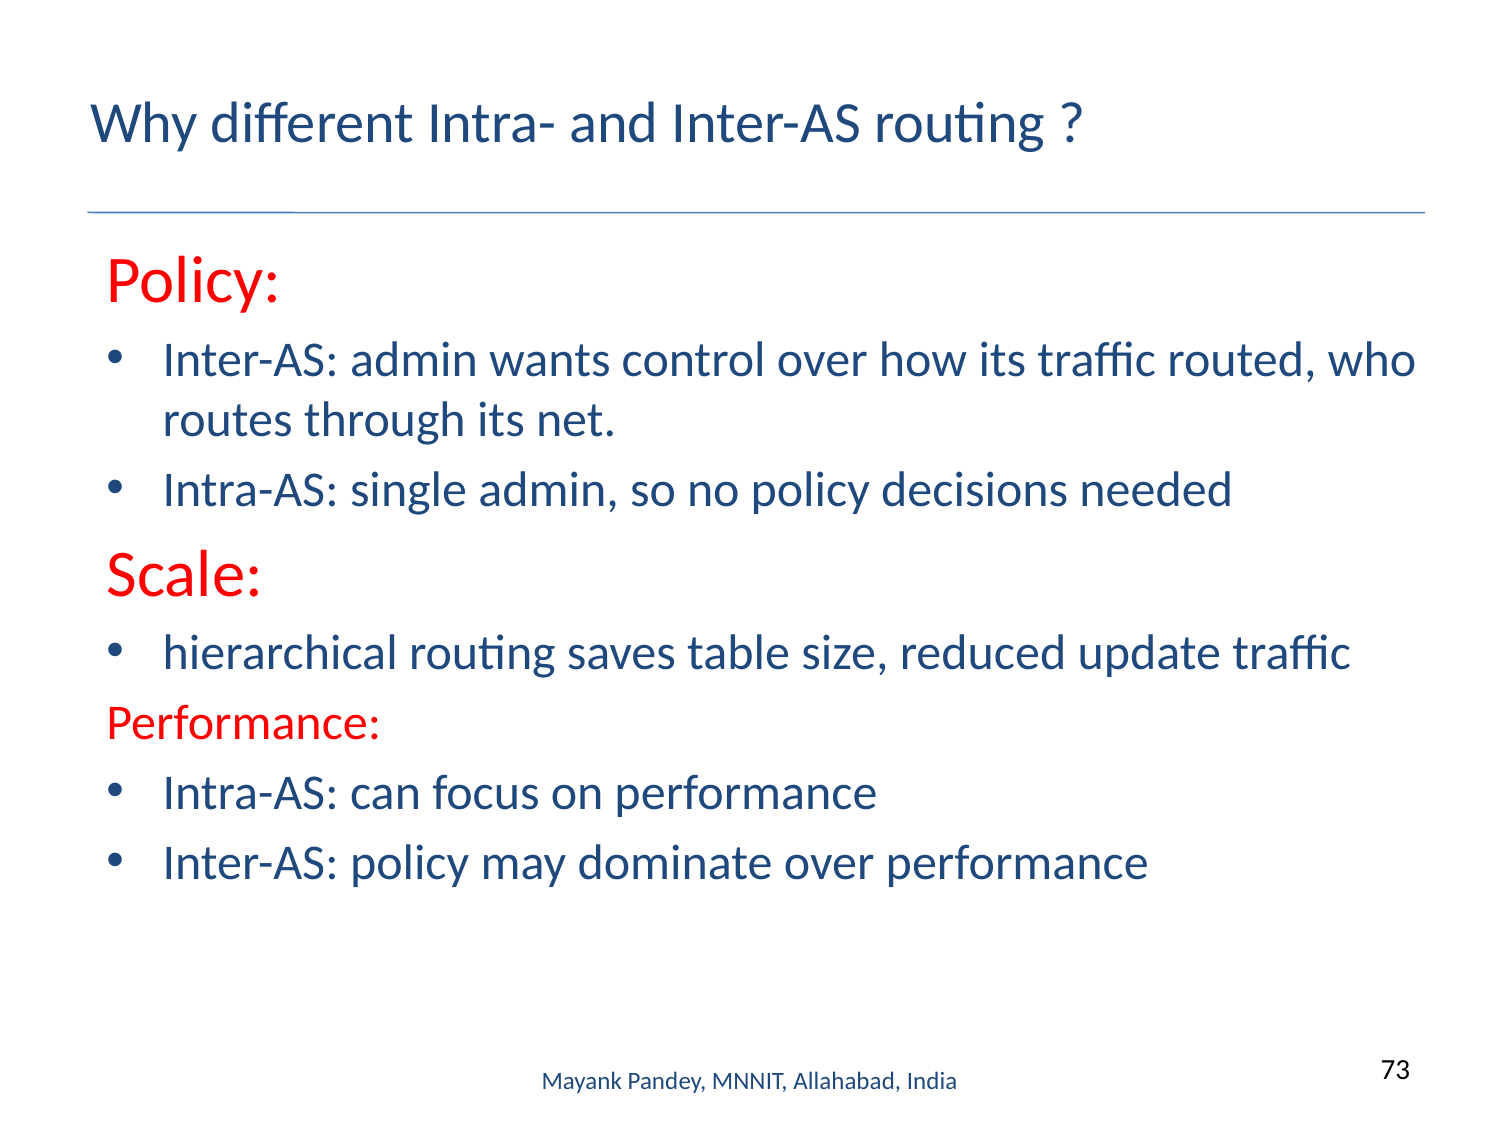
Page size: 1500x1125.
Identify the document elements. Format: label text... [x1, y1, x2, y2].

title Why different Intra- and Inter-AS routing ? [74, 12, 1426, 201]
slide_number 73 [1312, 1042, 1425, 1103]
footer Mayank Pandey, MNNIT, Allahabad, India [512, 1050, 988, 1110]
list Policy: Inter-AS: admin wants control over how its traffic routed, who routes through its net. Intra-AS: single admin, so no policy decisions needed Scale: hierarchical routing saves table size, reduced update traffic Performance: Intra-AS: can focus on performance Inter-AS: policy may dominate over performance [91, 228, 1442, 979]
